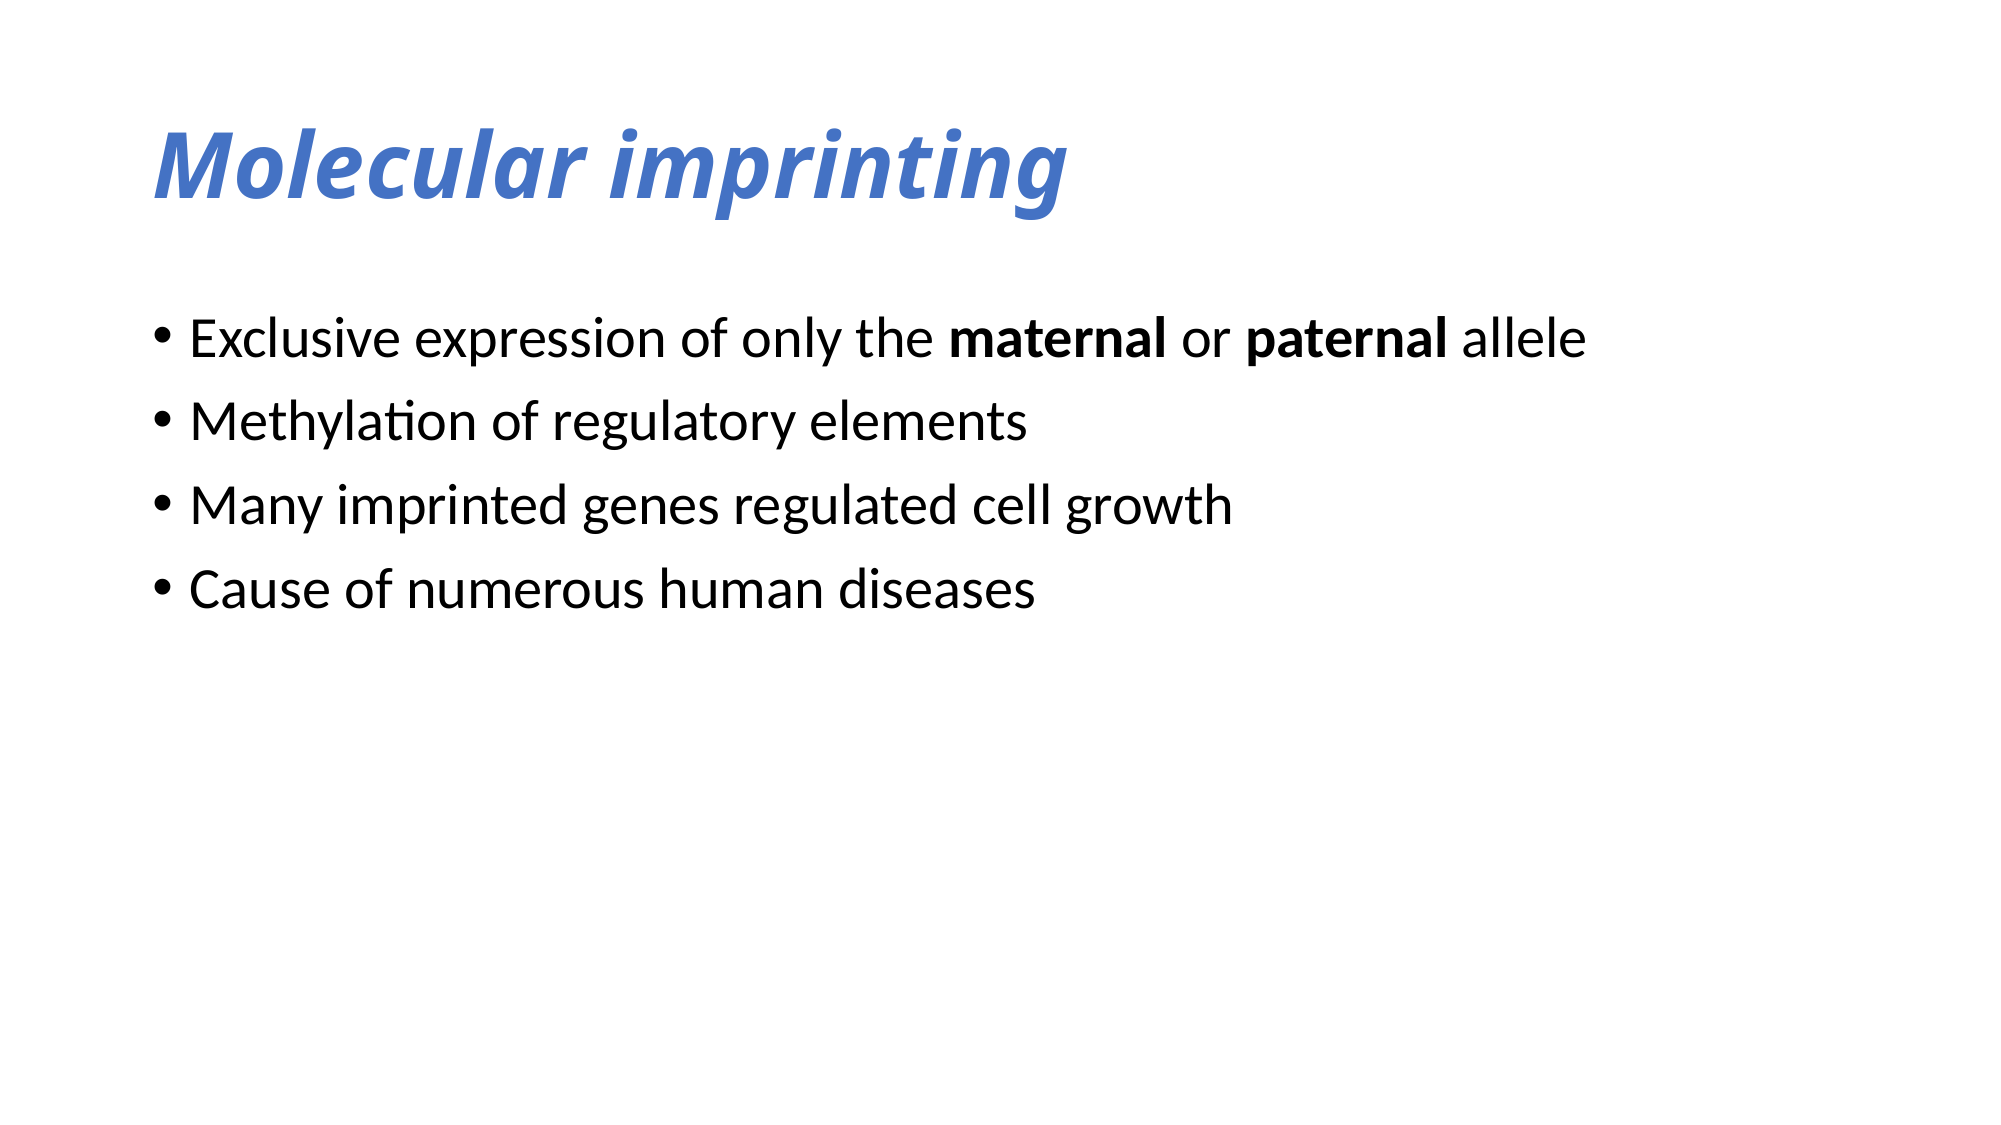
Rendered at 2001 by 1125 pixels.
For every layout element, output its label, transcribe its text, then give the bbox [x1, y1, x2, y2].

list Exclusive expression of only the maternal or paternal allele Methylation of regulatory elements Many imprinted genes regulated cell growth Cause of numerous human diseases [137, 299, 1969, 1030]
title Molecular imprinting [137, 59, 1863, 278]
